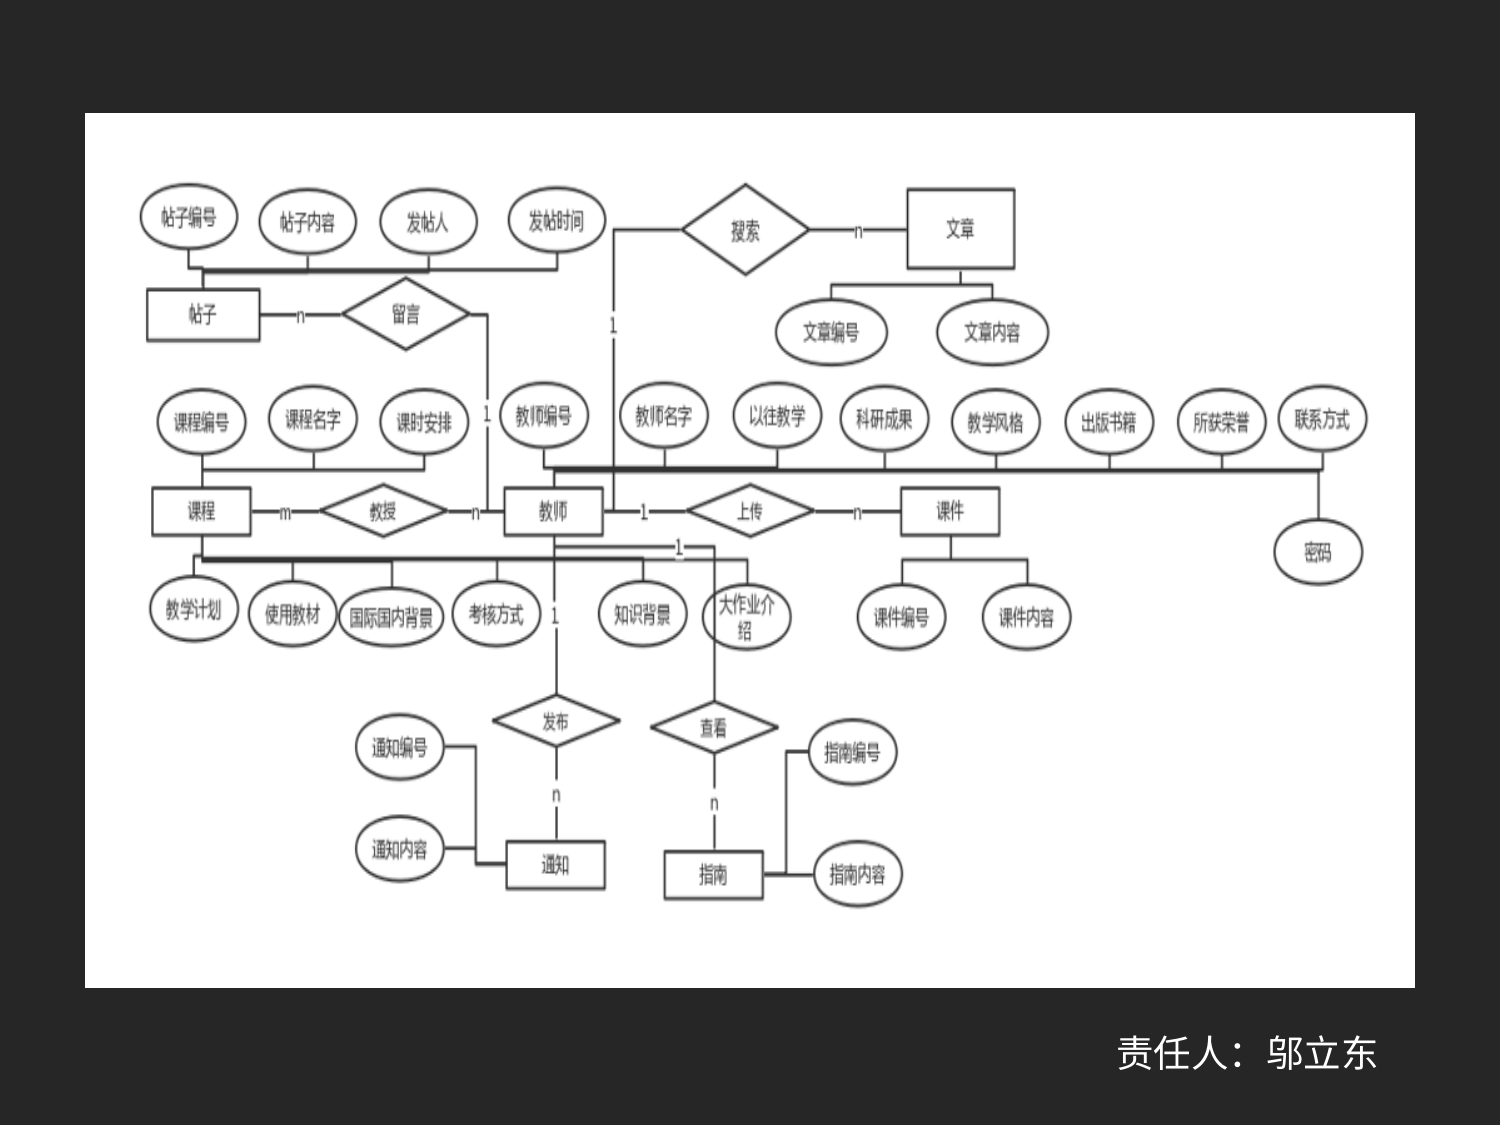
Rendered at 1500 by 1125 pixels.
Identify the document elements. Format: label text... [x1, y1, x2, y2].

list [85, 113, 1415, 988]
text_box 责任人：邬立东 [1101, 1023, 1447, 1083]
